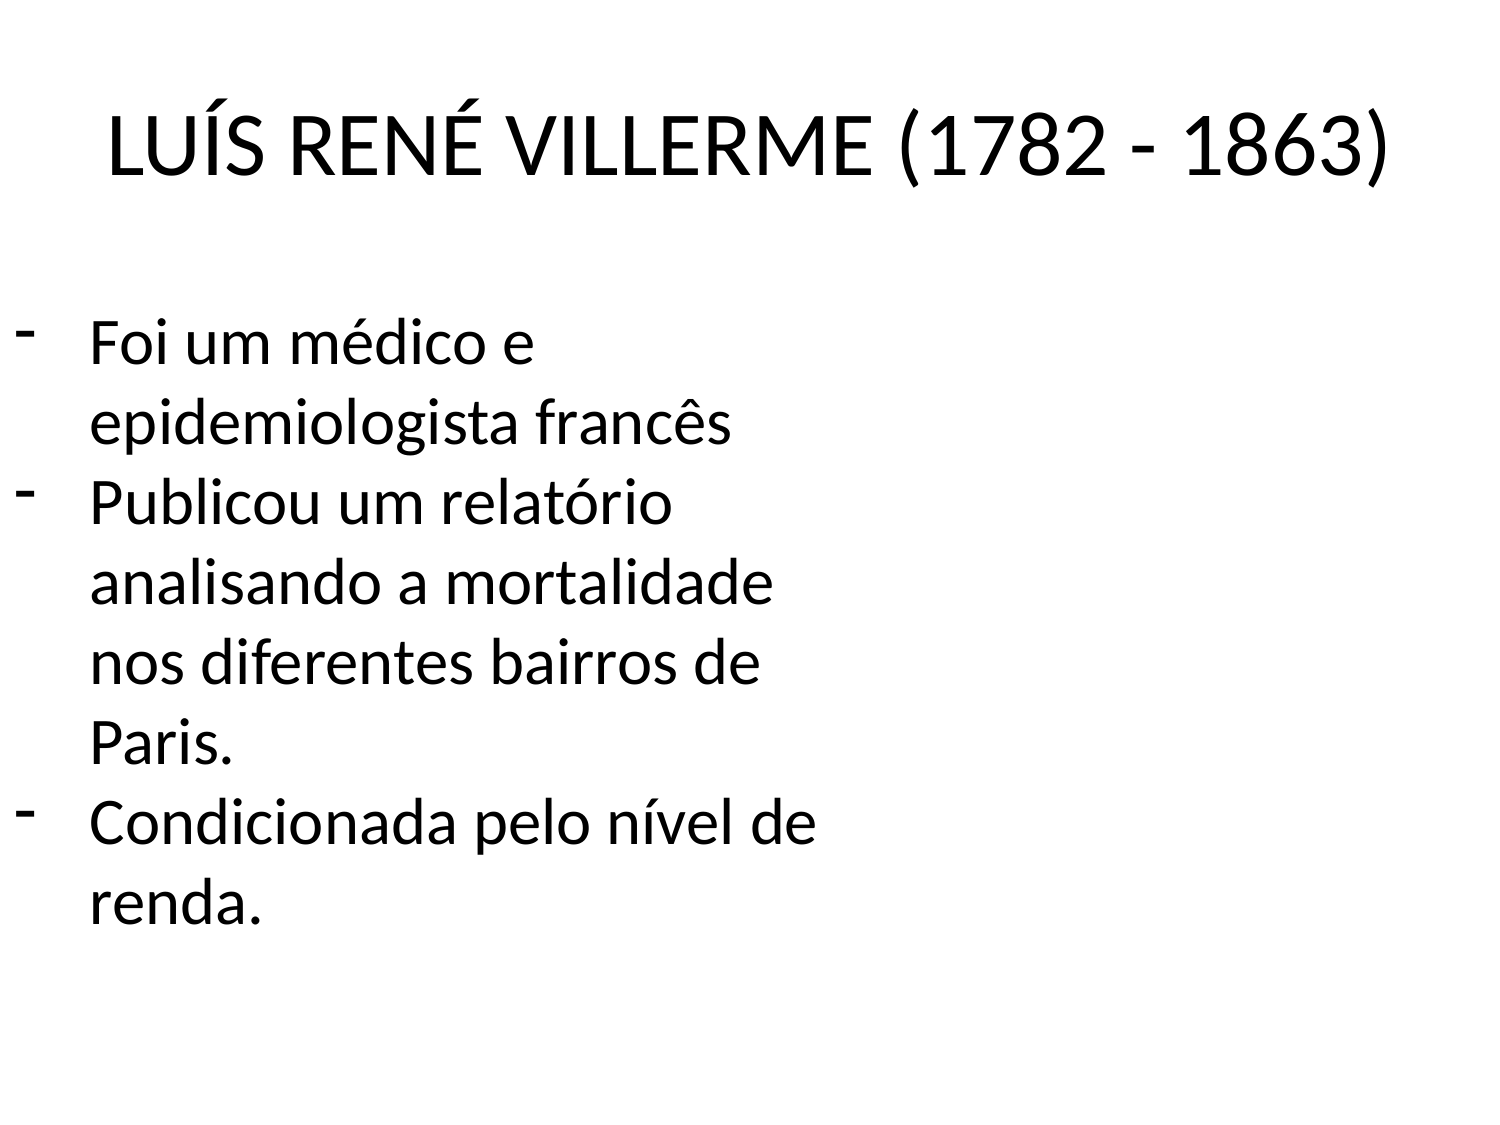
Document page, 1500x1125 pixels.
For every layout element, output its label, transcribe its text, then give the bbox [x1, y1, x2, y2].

title LUÍS RENÉ VILLERME (1782 - 1863) [75, 45, 1425, 233]
text_box Foi um médico e epidemiologista francês Publicou um relatório analisando a mortalidade nos diferentes bairros de Paris. Condicionada pelo nível de renda. [0, 290, 868, 946]
